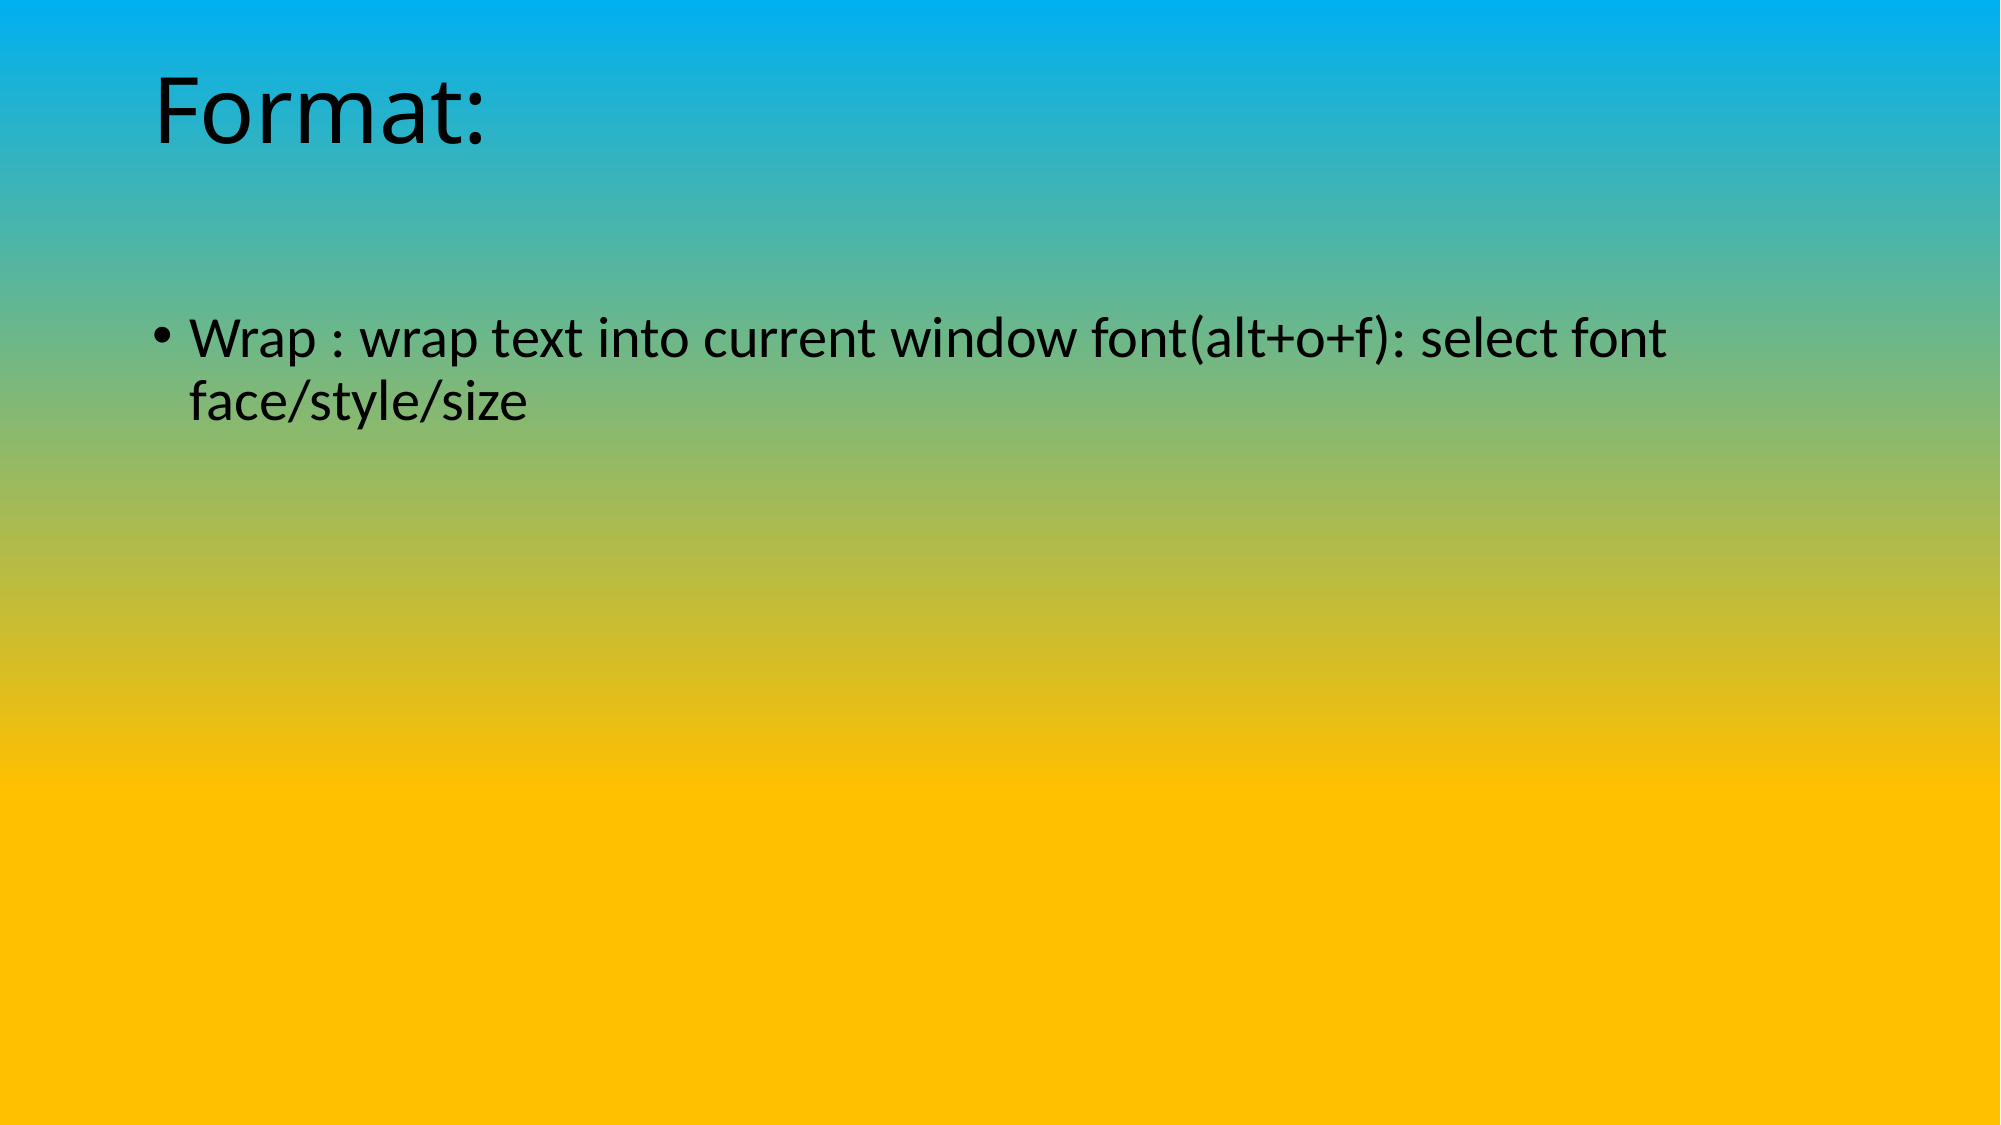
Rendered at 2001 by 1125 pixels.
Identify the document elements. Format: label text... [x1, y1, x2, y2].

title Format: [137, 59, 1863, 278]
list Wrap : wrap text into current window font(alt+o+f): select font face/style/size [137, 299, 1863, 1014]
